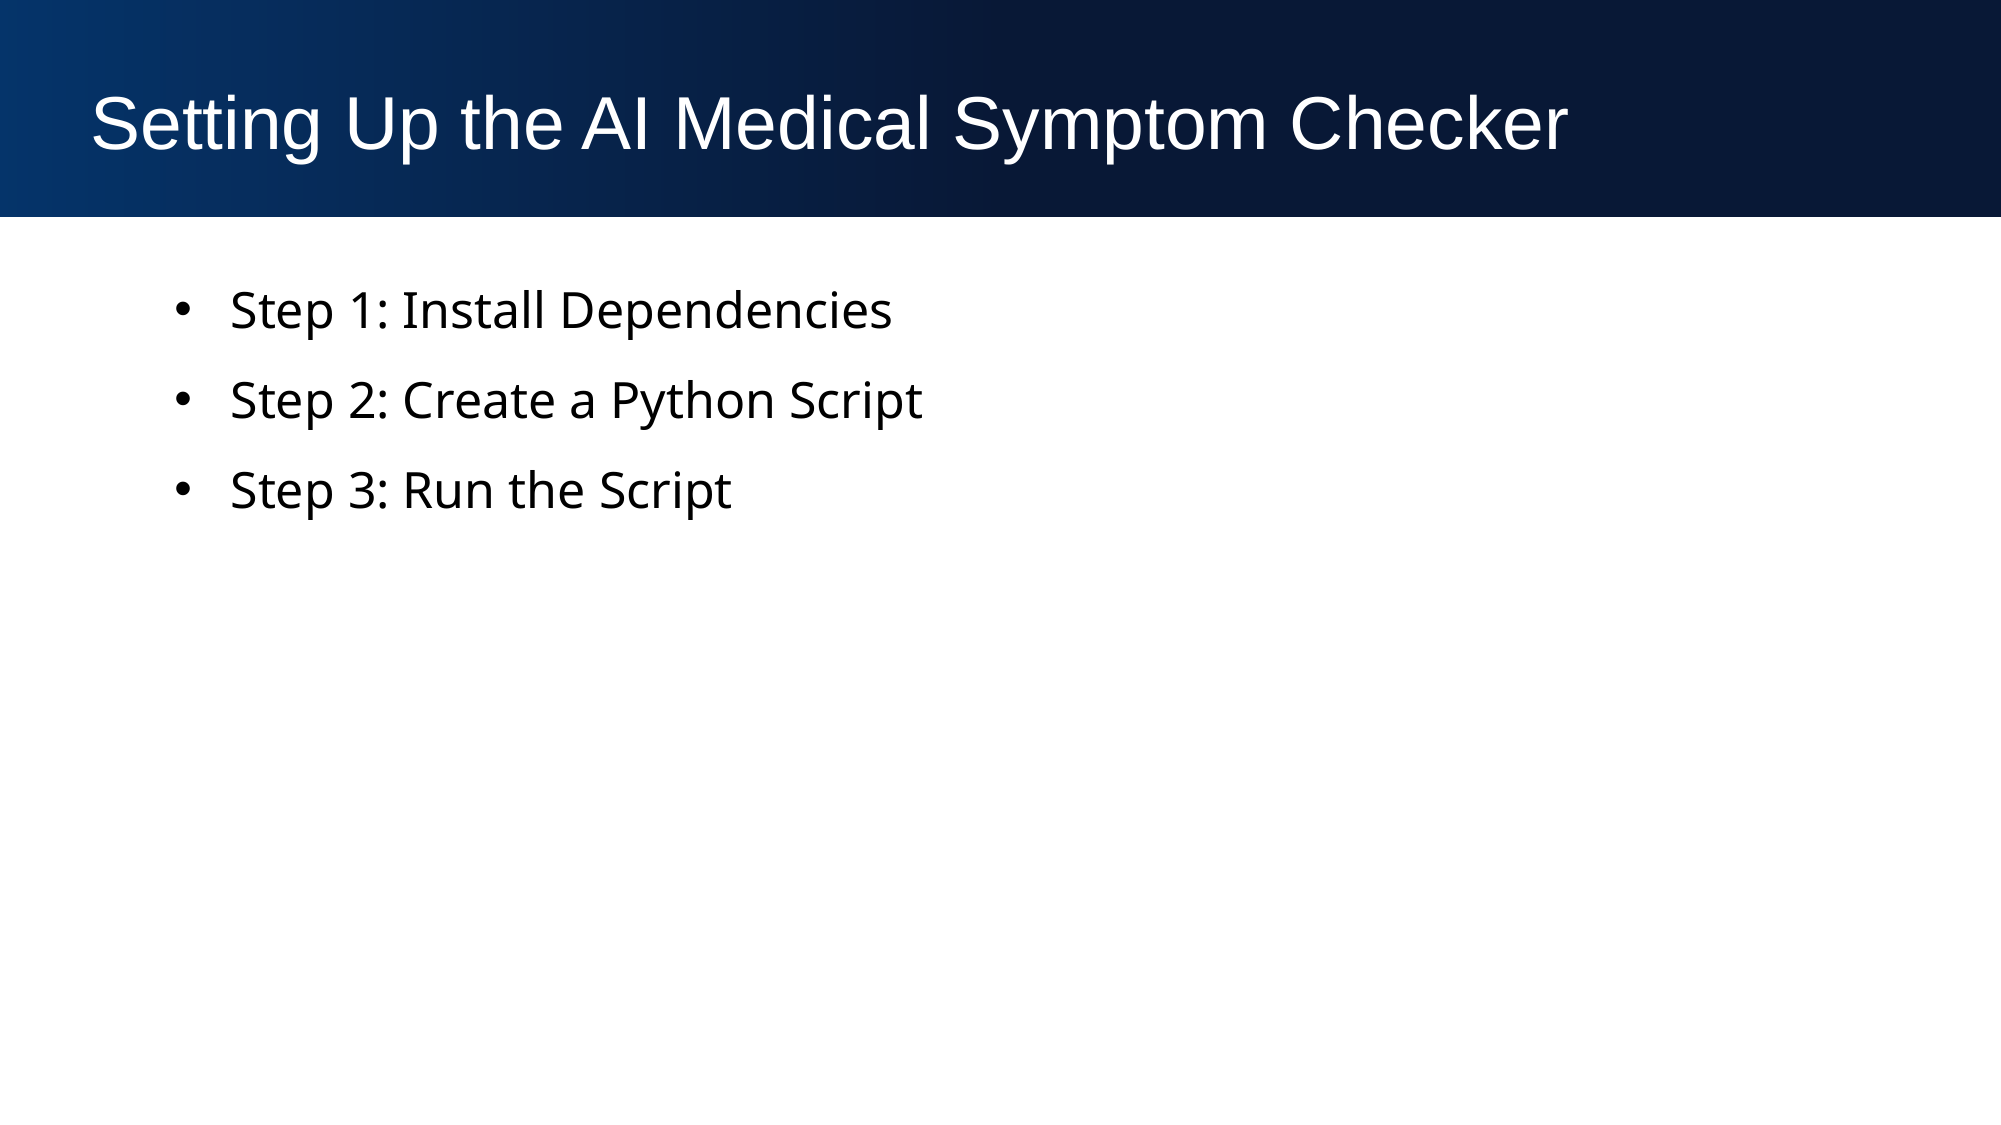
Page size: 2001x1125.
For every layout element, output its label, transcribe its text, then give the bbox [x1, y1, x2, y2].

text_box [0, 0, 2000, 217]
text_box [82, 70, 1925, 178]
text_box Step 1: Install Dependencies Step 2: Create a Python Script Step 3: Run the Script [82, 241, 1925, 527]
